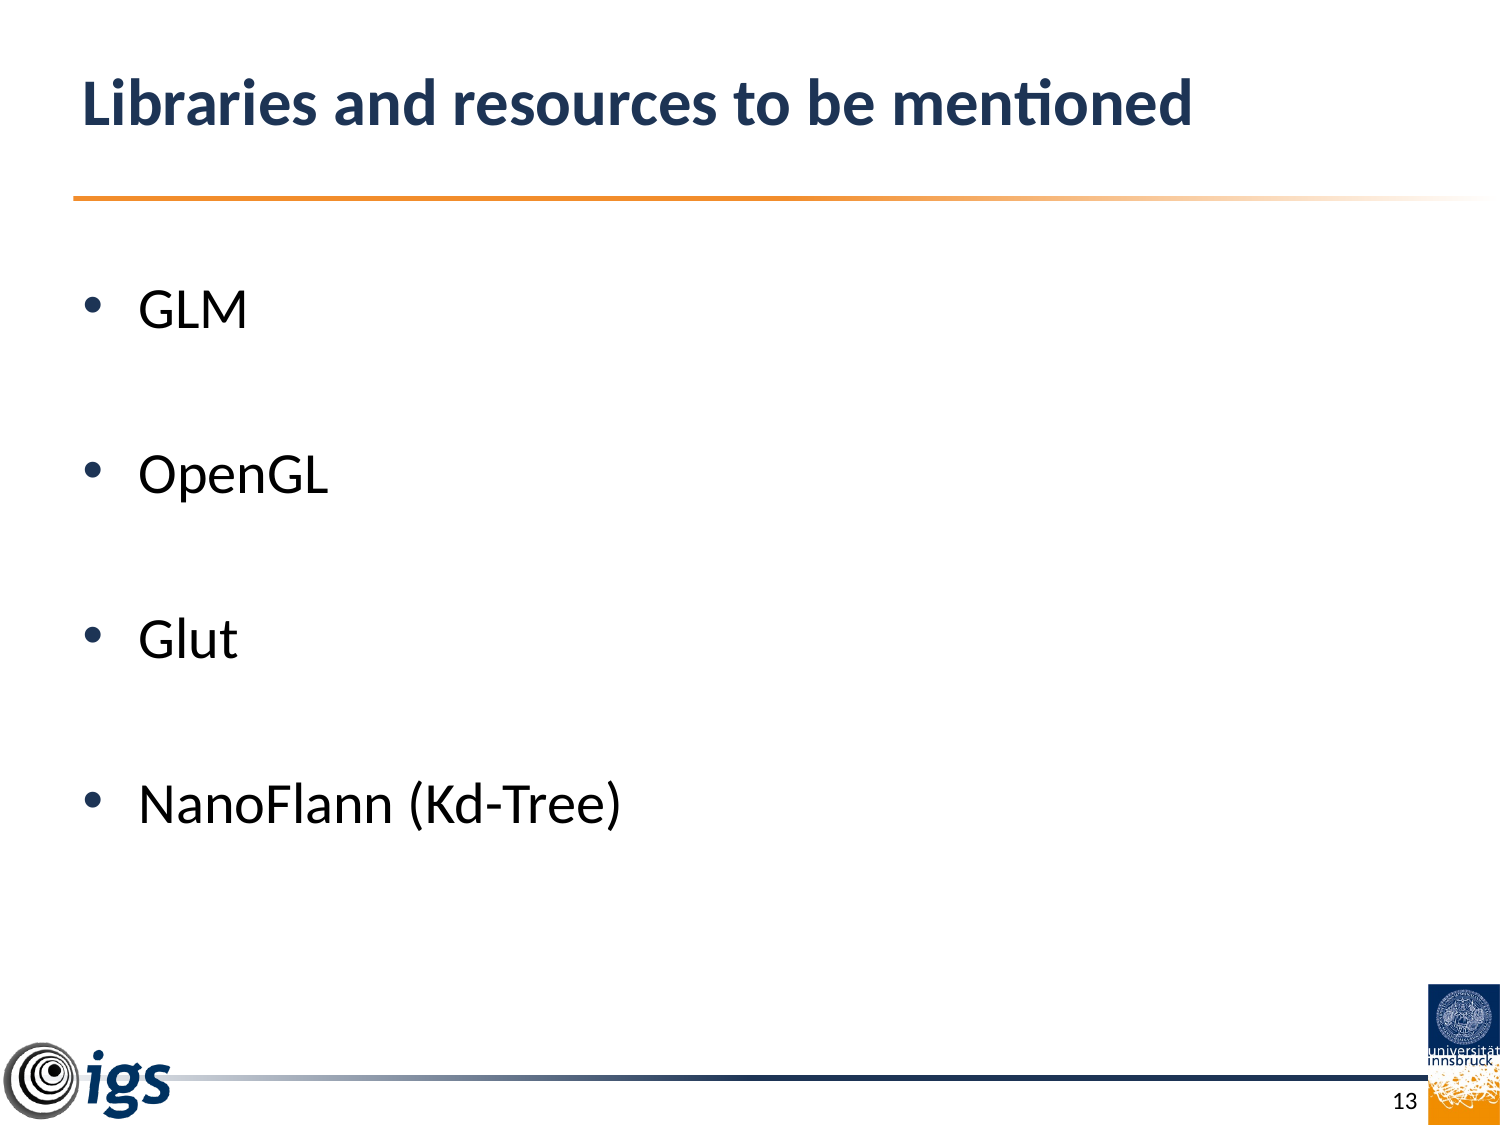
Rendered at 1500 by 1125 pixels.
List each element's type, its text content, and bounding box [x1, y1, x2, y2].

picture [0, 1036, 174, 1124]
slide_number 13 [1381, 1076, 1426, 1123]
picture [1428, 984, 1500, 1125]
list GLM OpenGL Glut NanoFlann (Kd-Tree) [74, 261, 1426, 1006]
title Libraries and resources to be mentioned [74, 4, 1426, 194]
